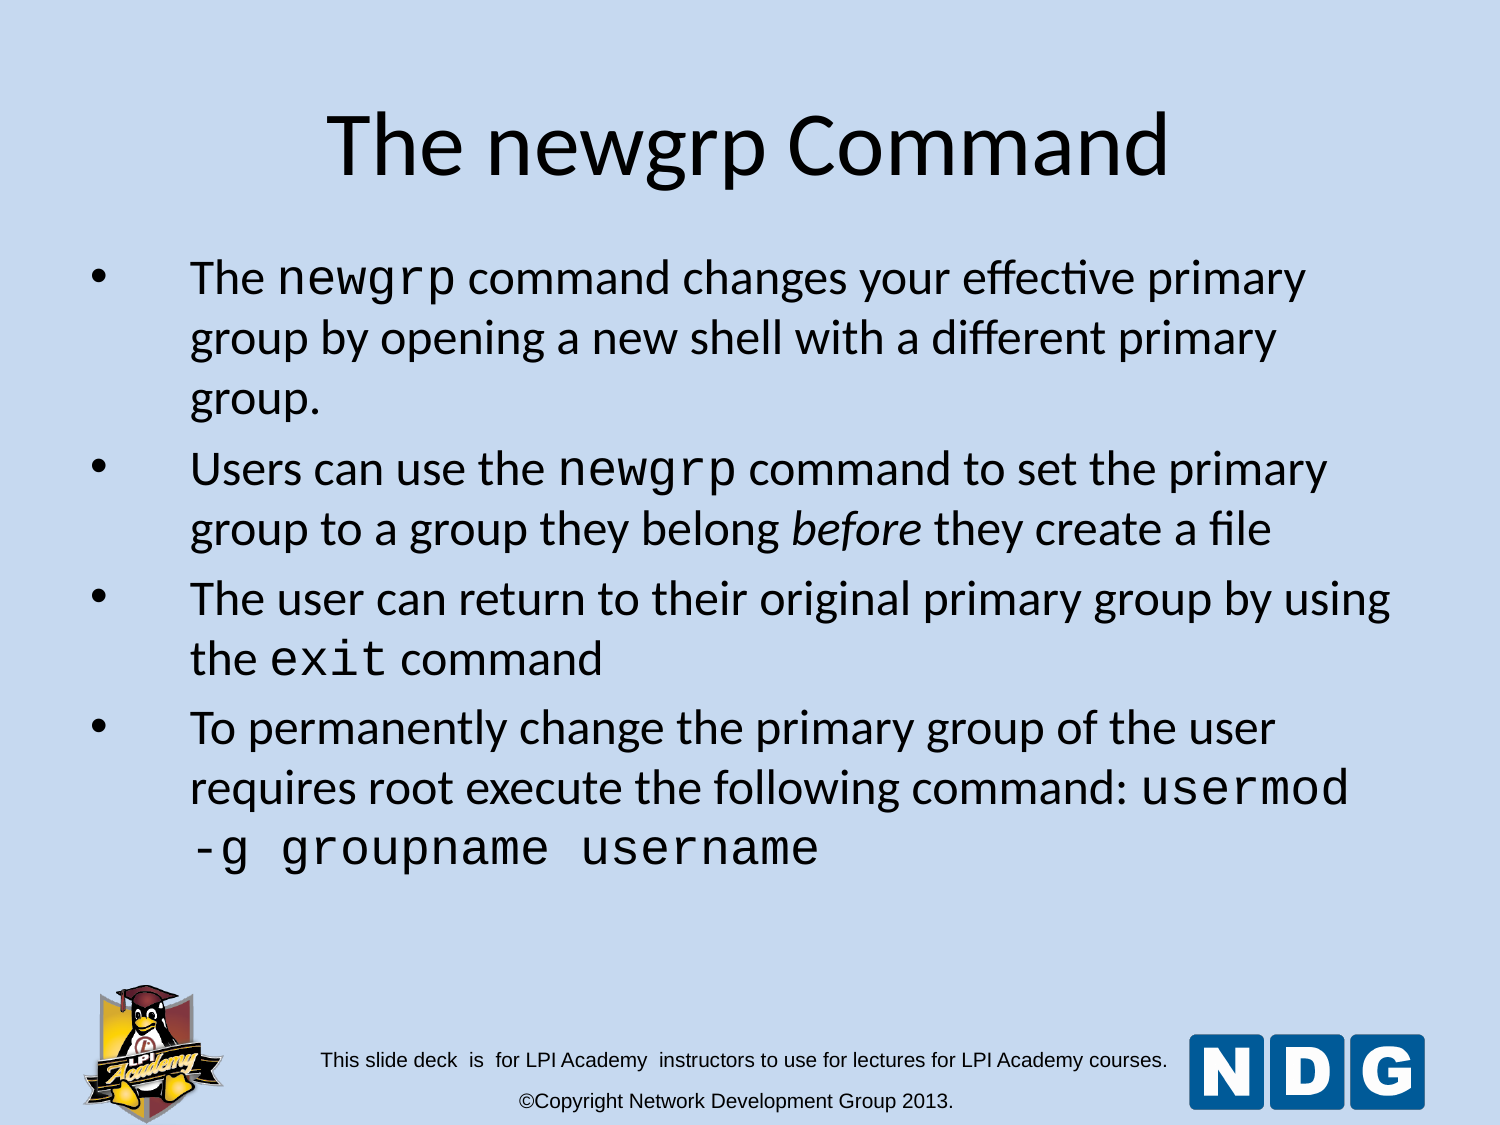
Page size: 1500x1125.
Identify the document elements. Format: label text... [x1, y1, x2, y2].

list The newgrp command changes your effective primary group by opening a new shell with a different primary group. Users can use the newgrp command to set the primary group to a group they belong before they create a file The user can return to their original primary group by using the exit command To permanently change the primary group of the user requires root execute the following command: usermod -g groupname username [74, 237, 1426, 981]
picture [75, 981, 229, 1125]
picture [1189, 1034, 1425, 1110]
title The newgrp Command [74, 44, 1426, 233]
